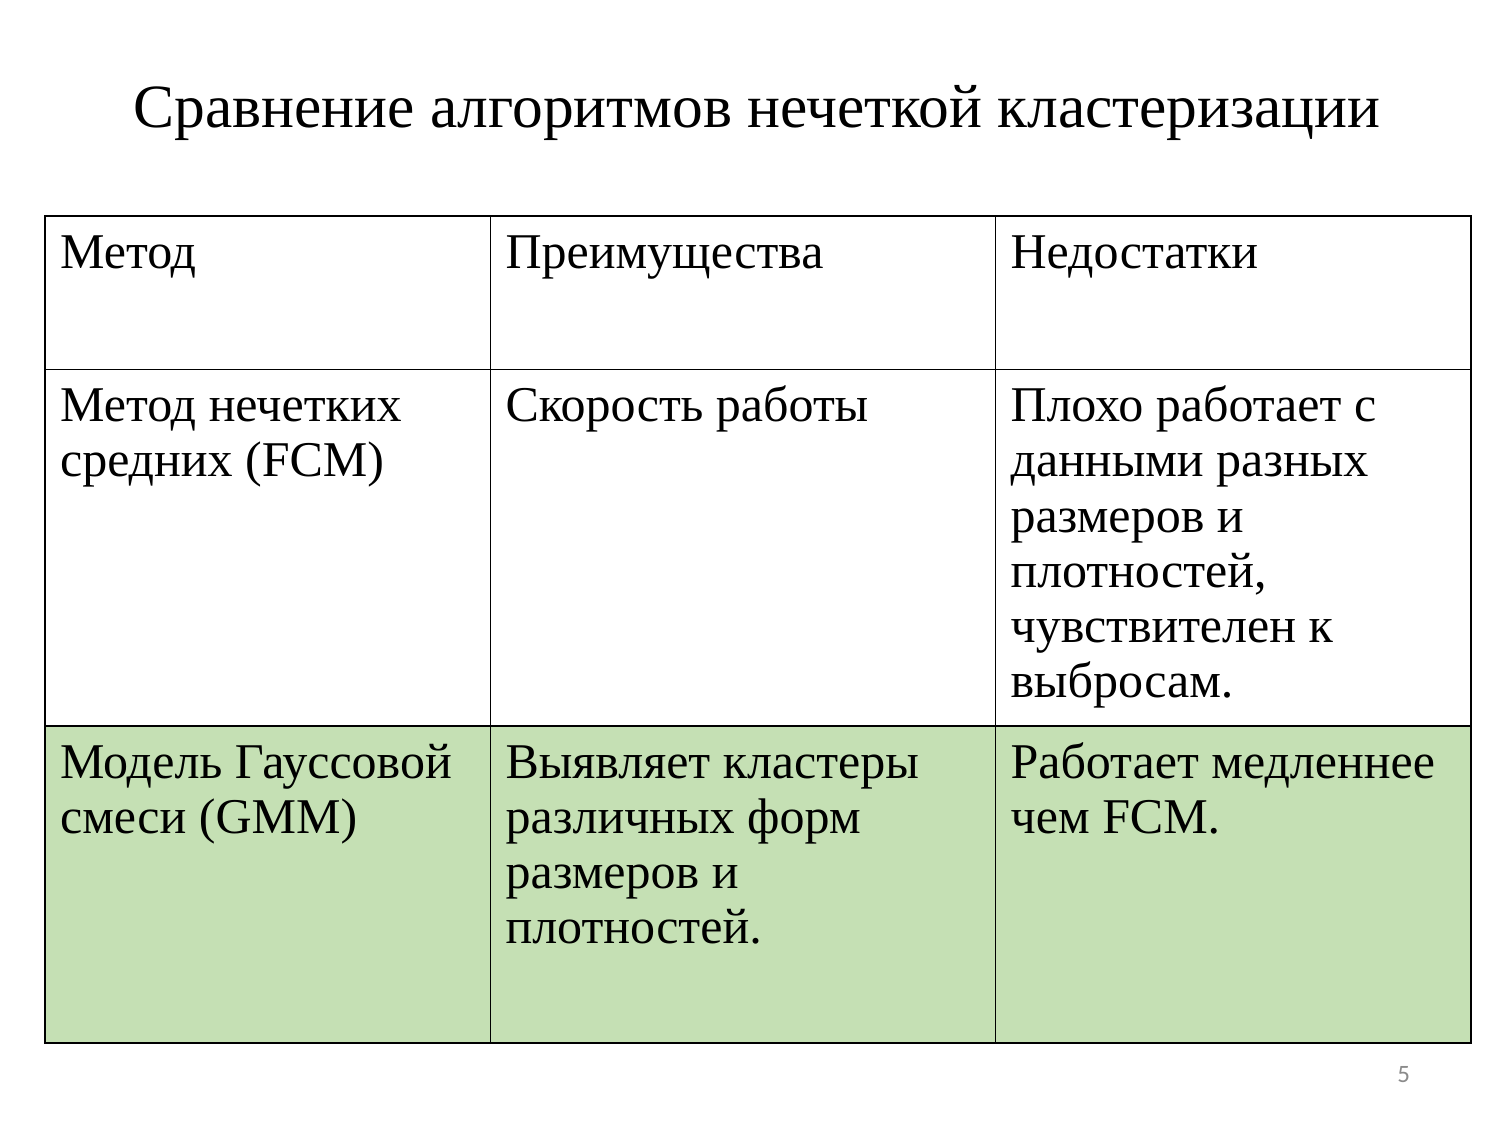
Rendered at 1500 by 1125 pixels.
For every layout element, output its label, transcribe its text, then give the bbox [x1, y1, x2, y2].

table_header Недостатки [996, 217, 1470, 369]
table_cell Плохо работает с данными разных размеров и плотностей, чувствителен к выбросам. [996, 370, 1470, 725]
table_header Метод [46, 217, 490, 369]
title Сравнение алгоритмов нечеткой кластеризации [75, 45, 1441, 161]
table_header Преимущества [491, 217, 995, 369]
slide_number 5 [1074, 1044, 1425, 1103]
table_cell Скорость работы [491, 370, 995, 725]
table_cell Работает медленнее чем FCM. [996, 727, 1470, 1042]
table_cell Выявляет кластеры различных форм размеров и плотностей. [491, 727, 995, 1042]
table_cell Модель Гауссовой смеси (GMM) [46, 727, 490, 1042]
table_cell Метод нечетких средних (FCM) [46, 370, 490, 725]
